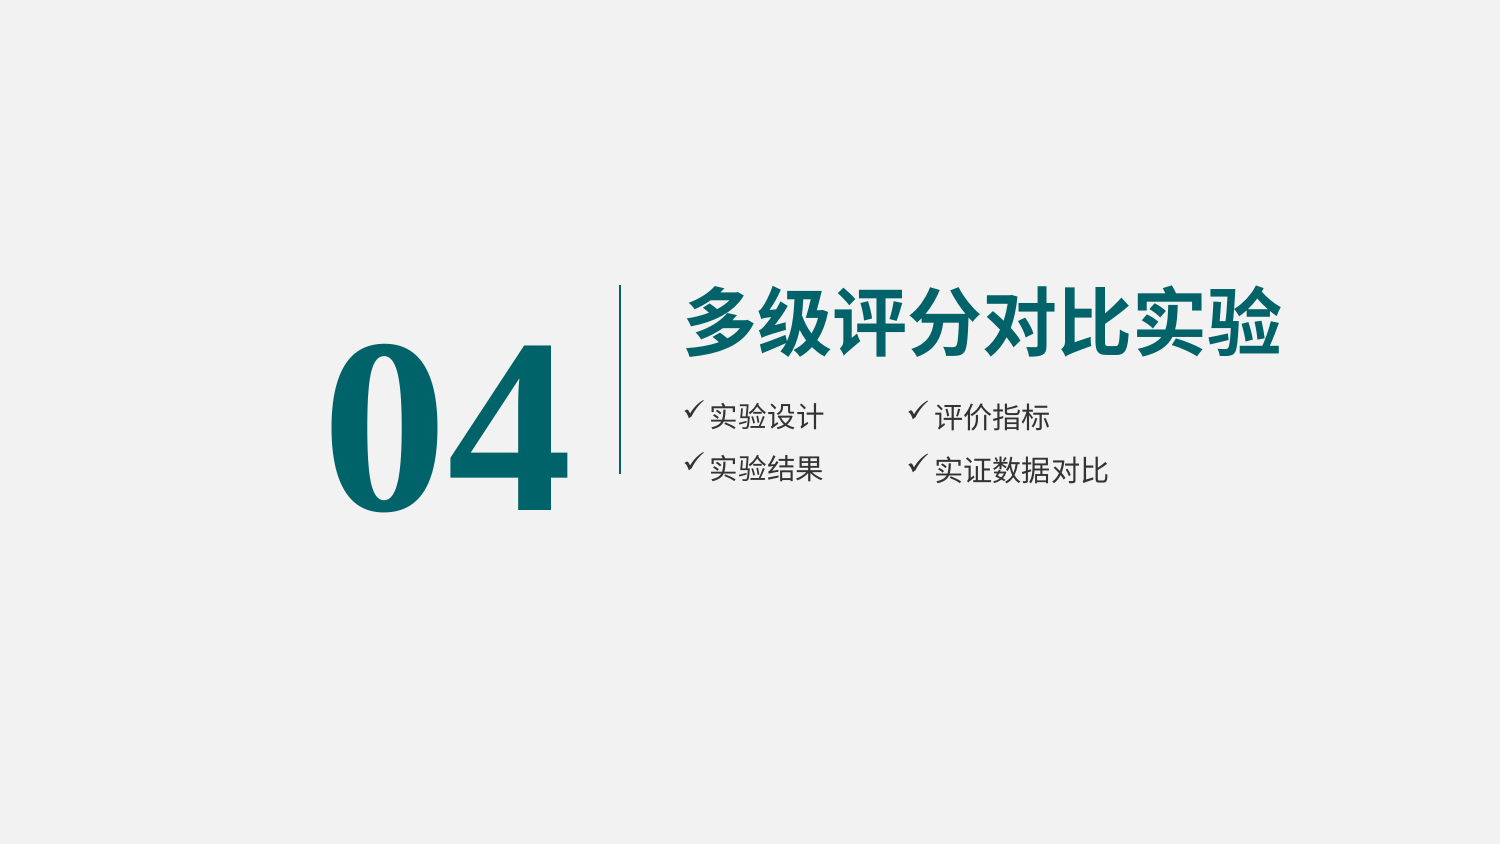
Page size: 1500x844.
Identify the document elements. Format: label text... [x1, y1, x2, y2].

text_box 多级评分对比实验 [667, 268, 1341, 373]
text_box 04 [301, 178, 595, 568]
text_box 评价指标 实证数据对比 [891, 374, 1223, 481]
text_box 实验设计 实验结果 [667, 374, 858, 493]
